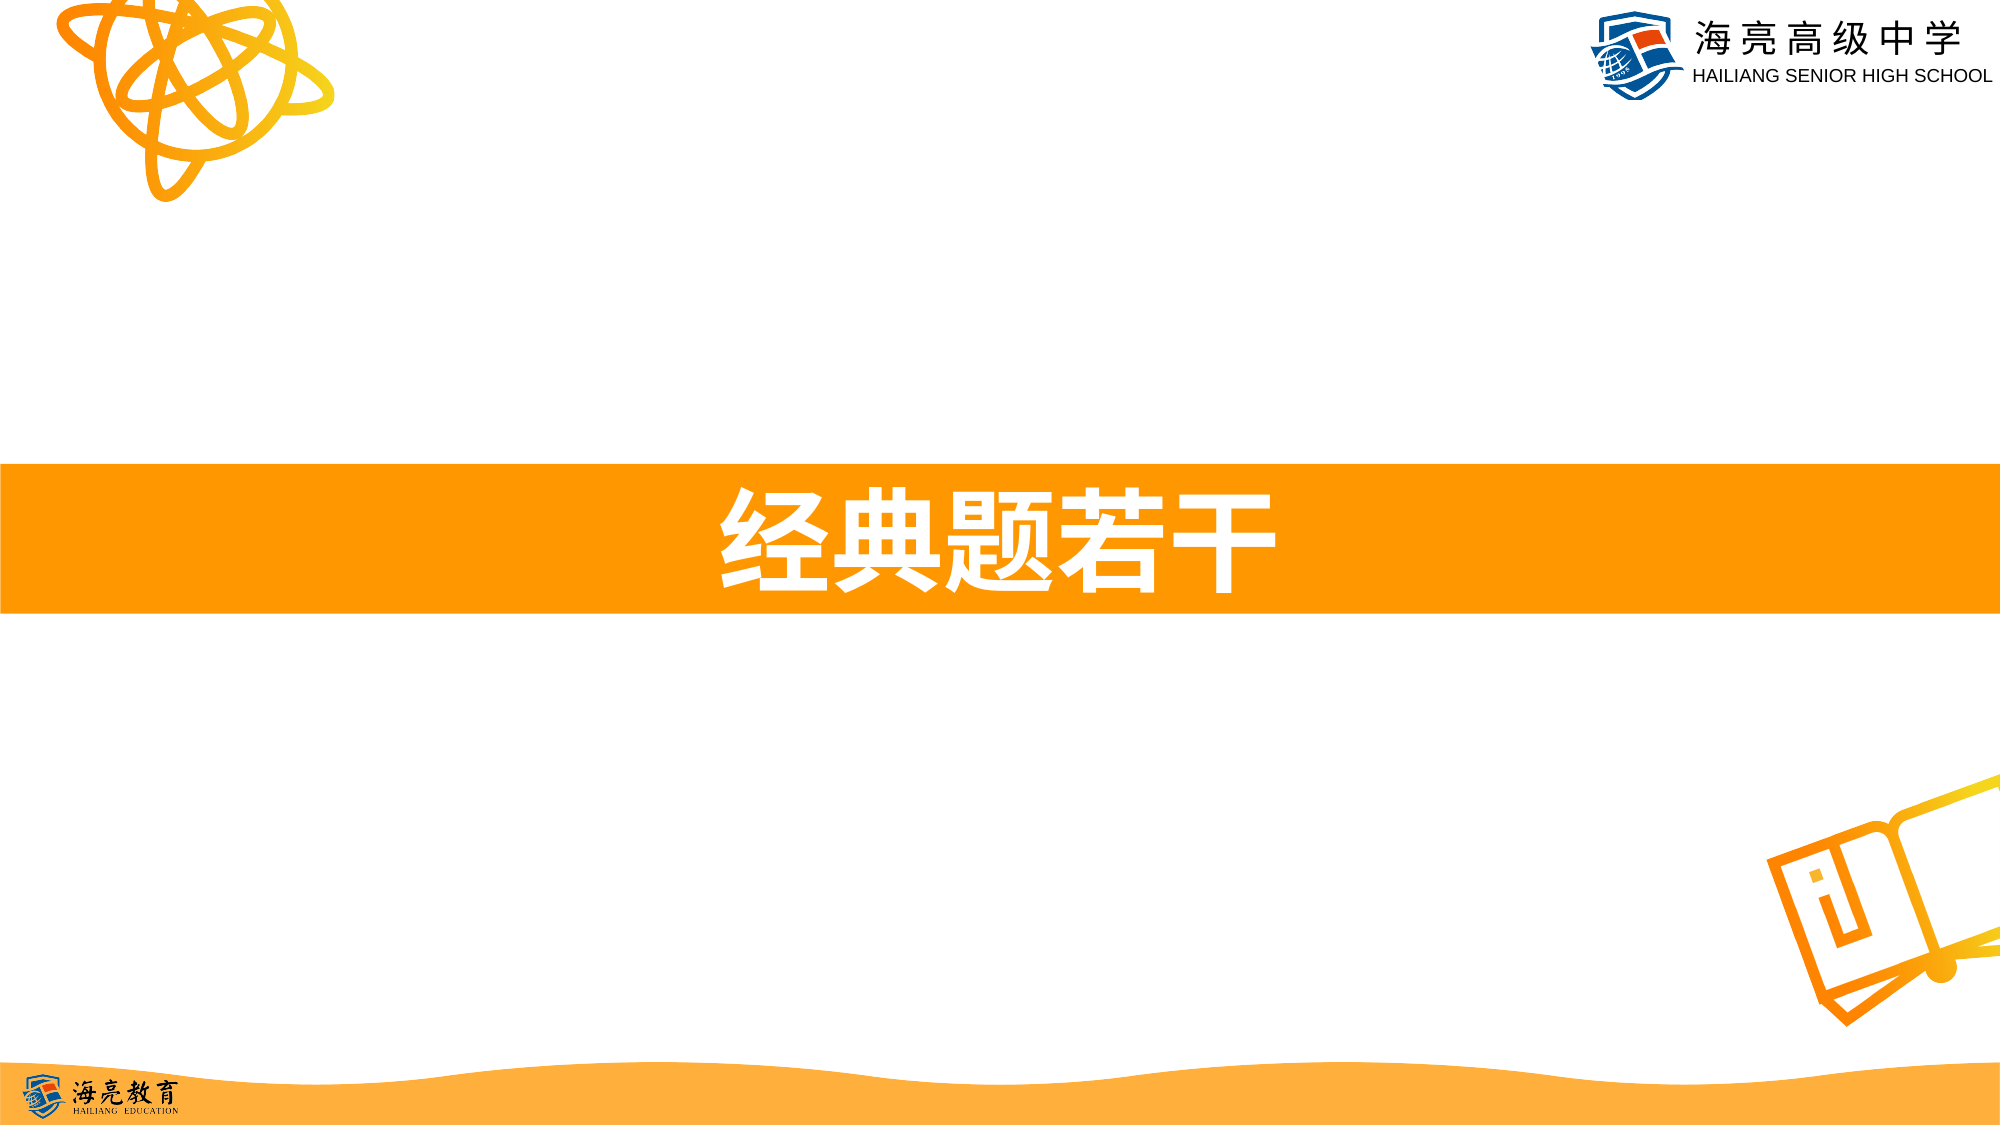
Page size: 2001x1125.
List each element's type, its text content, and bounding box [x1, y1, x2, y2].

picture [1766, 772, 2000, 1027]
text_box 经典题若干 [0, 463, 2000, 614]
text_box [1590, 7, 2000, 100]
picture [0, 1062, 2000, 1125]
picture [56, 0, 335, 203]
